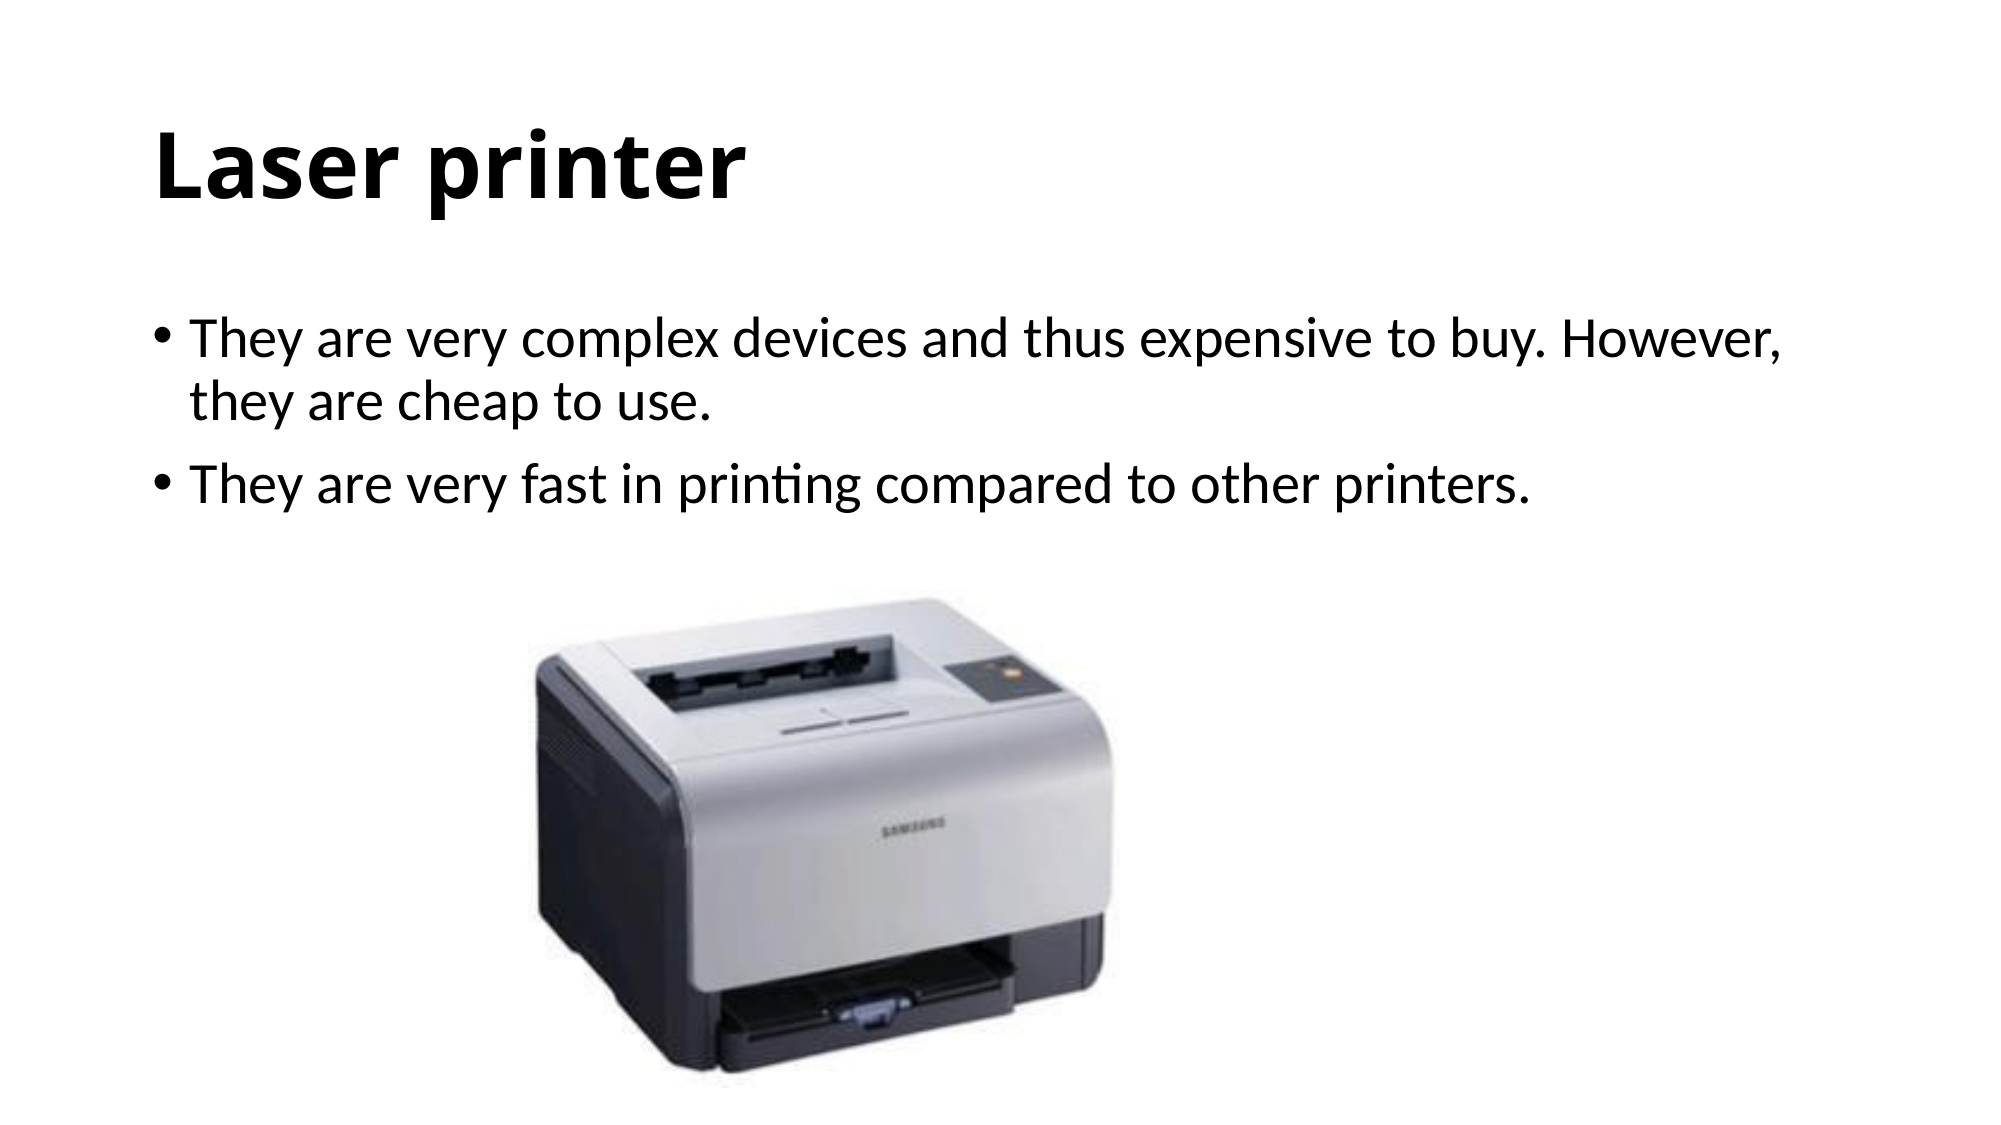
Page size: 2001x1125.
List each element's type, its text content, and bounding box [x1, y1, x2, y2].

title Laser printer [137, 59, 1863, 278]
list They are very complex devices and thus expensive to buy. However, they are cheap to use. They are very fast in printing compared to other printers. [137, 299, 1863, 1014]
text_box [527, 589, 1125, 1088]
